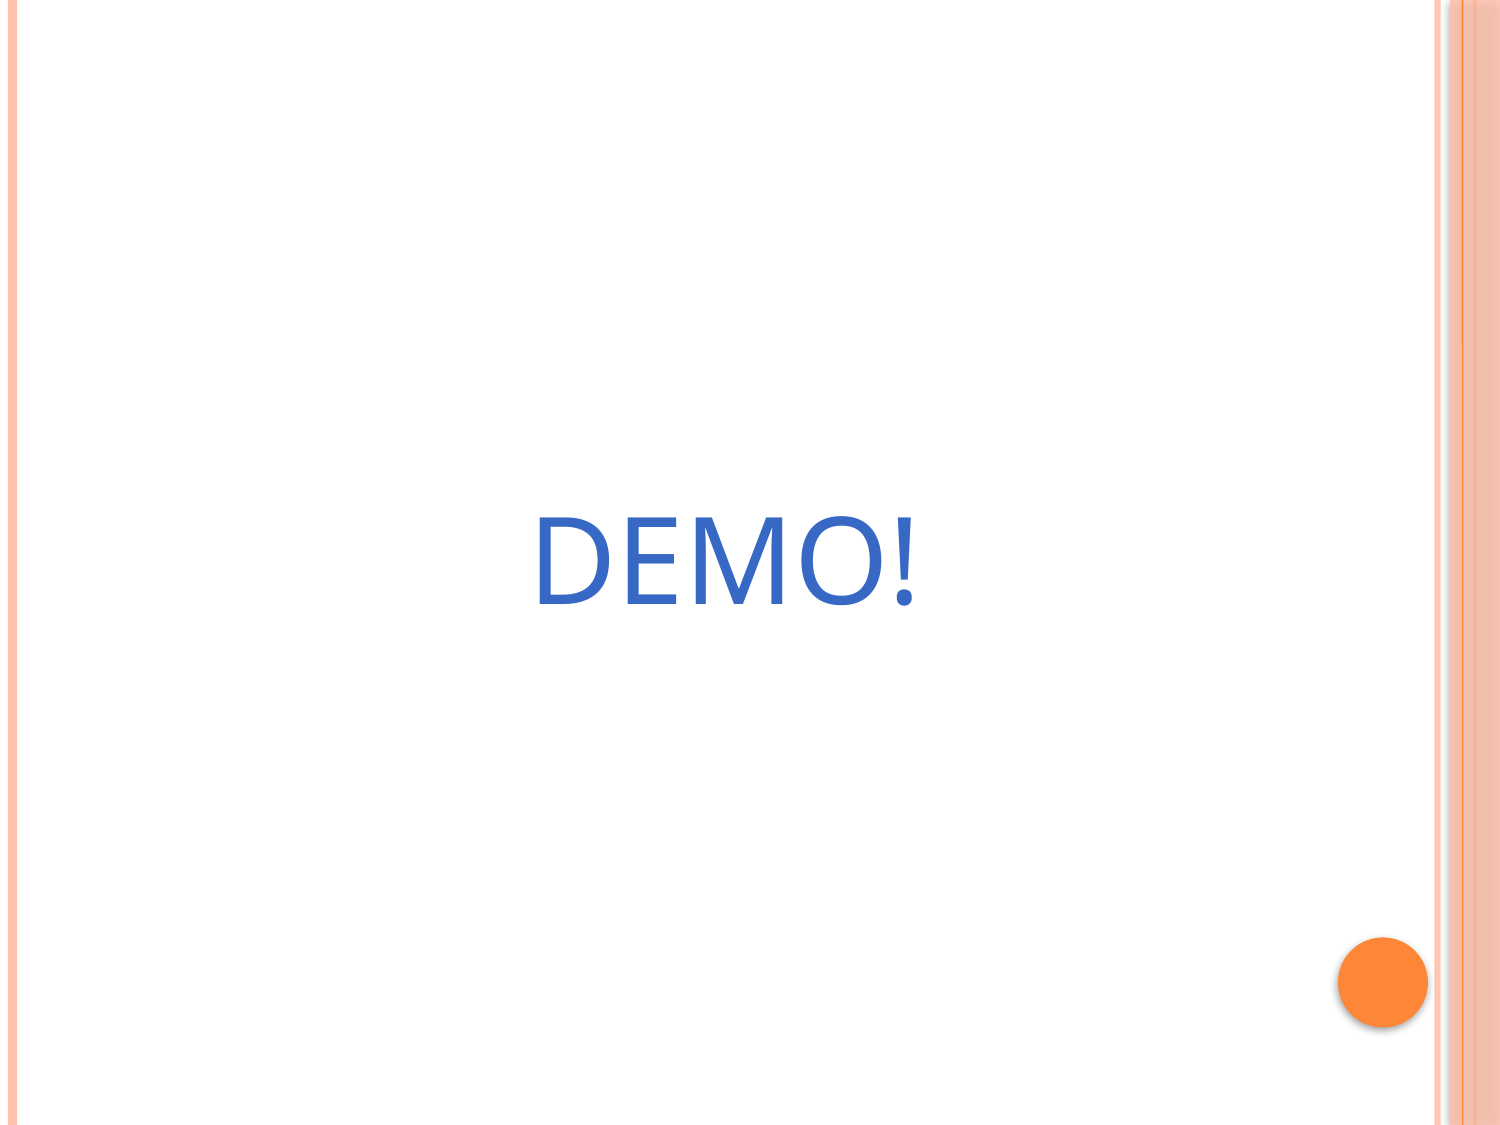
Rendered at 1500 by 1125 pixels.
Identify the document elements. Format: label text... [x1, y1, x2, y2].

title Demo! [112, 474, 1338, 637]
